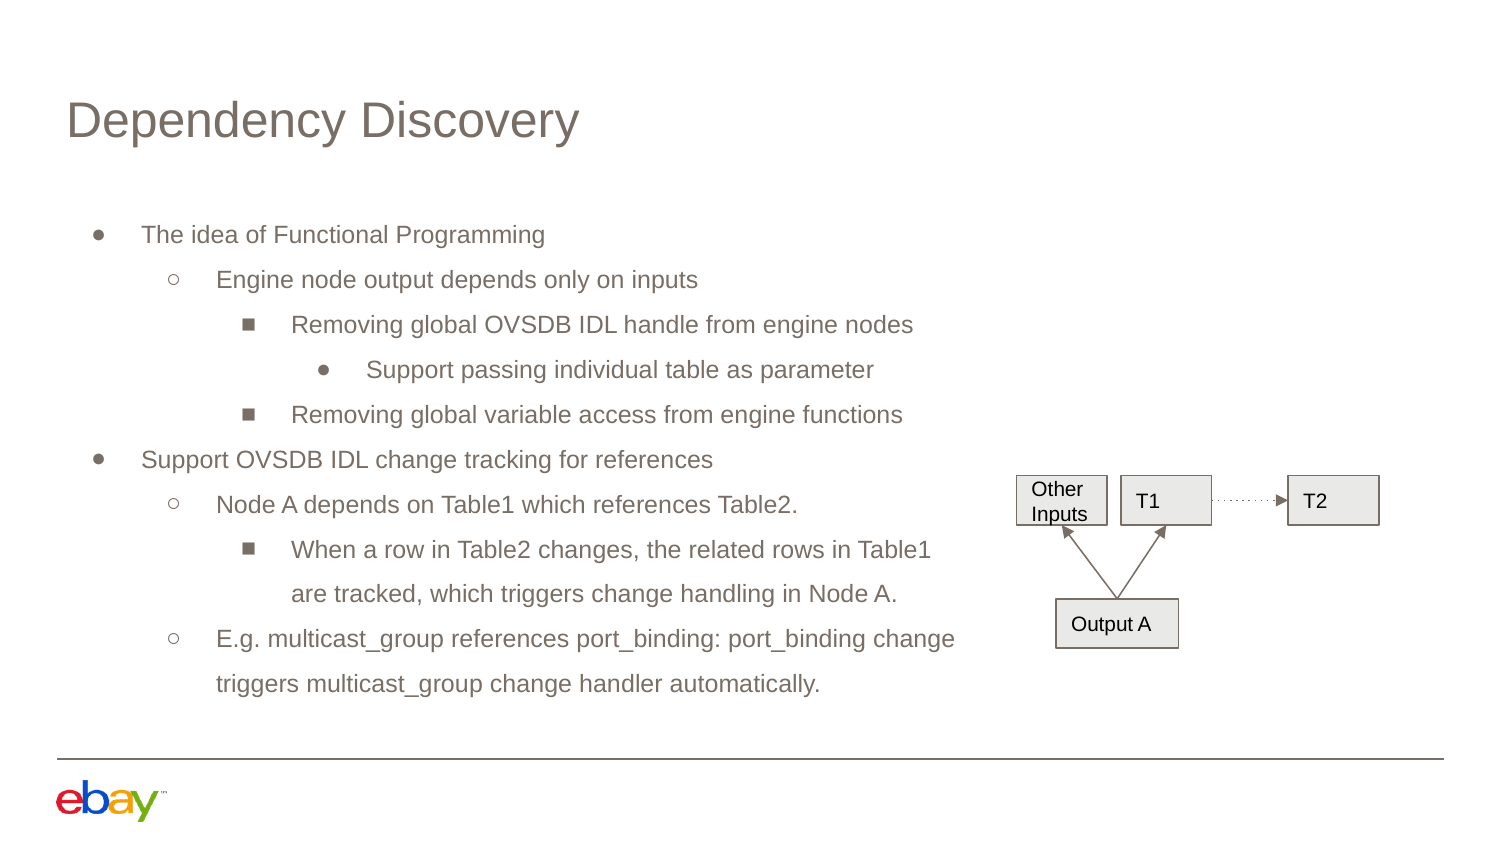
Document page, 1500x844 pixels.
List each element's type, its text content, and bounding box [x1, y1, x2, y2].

title Dependency Discovery [51, 72, 1449, 167]
text_box T2 [1288, 475, 1379, 526]
picture [56, 780, 167, 822]
text_box Output A [1056, 598, 1179, 649]
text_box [1116, 524, 1167, 599]
text_box Other Inputs [1016, 475, 1108, 526]
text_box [1061, 524, 1115, 599]
list The idea of Functional Programming Engine node output depends only on inputs Removing global OVSDB IDL handle from engine nodes Support passing individual table as parameter Removing global variable access from engine functions Support OVSDB IDL change tracking for references Node A depends on Table1 which references Table2. When a row in Table2 changes, the related rows in Table1 are tracked, which triggers change handling in Node A. E.g. multicast_group references port_binding: port_binding change triggers multicast_group change handler automatically. [51, 189, 984, 750]
text_box T1 [1120, 475, 1212, 526]
